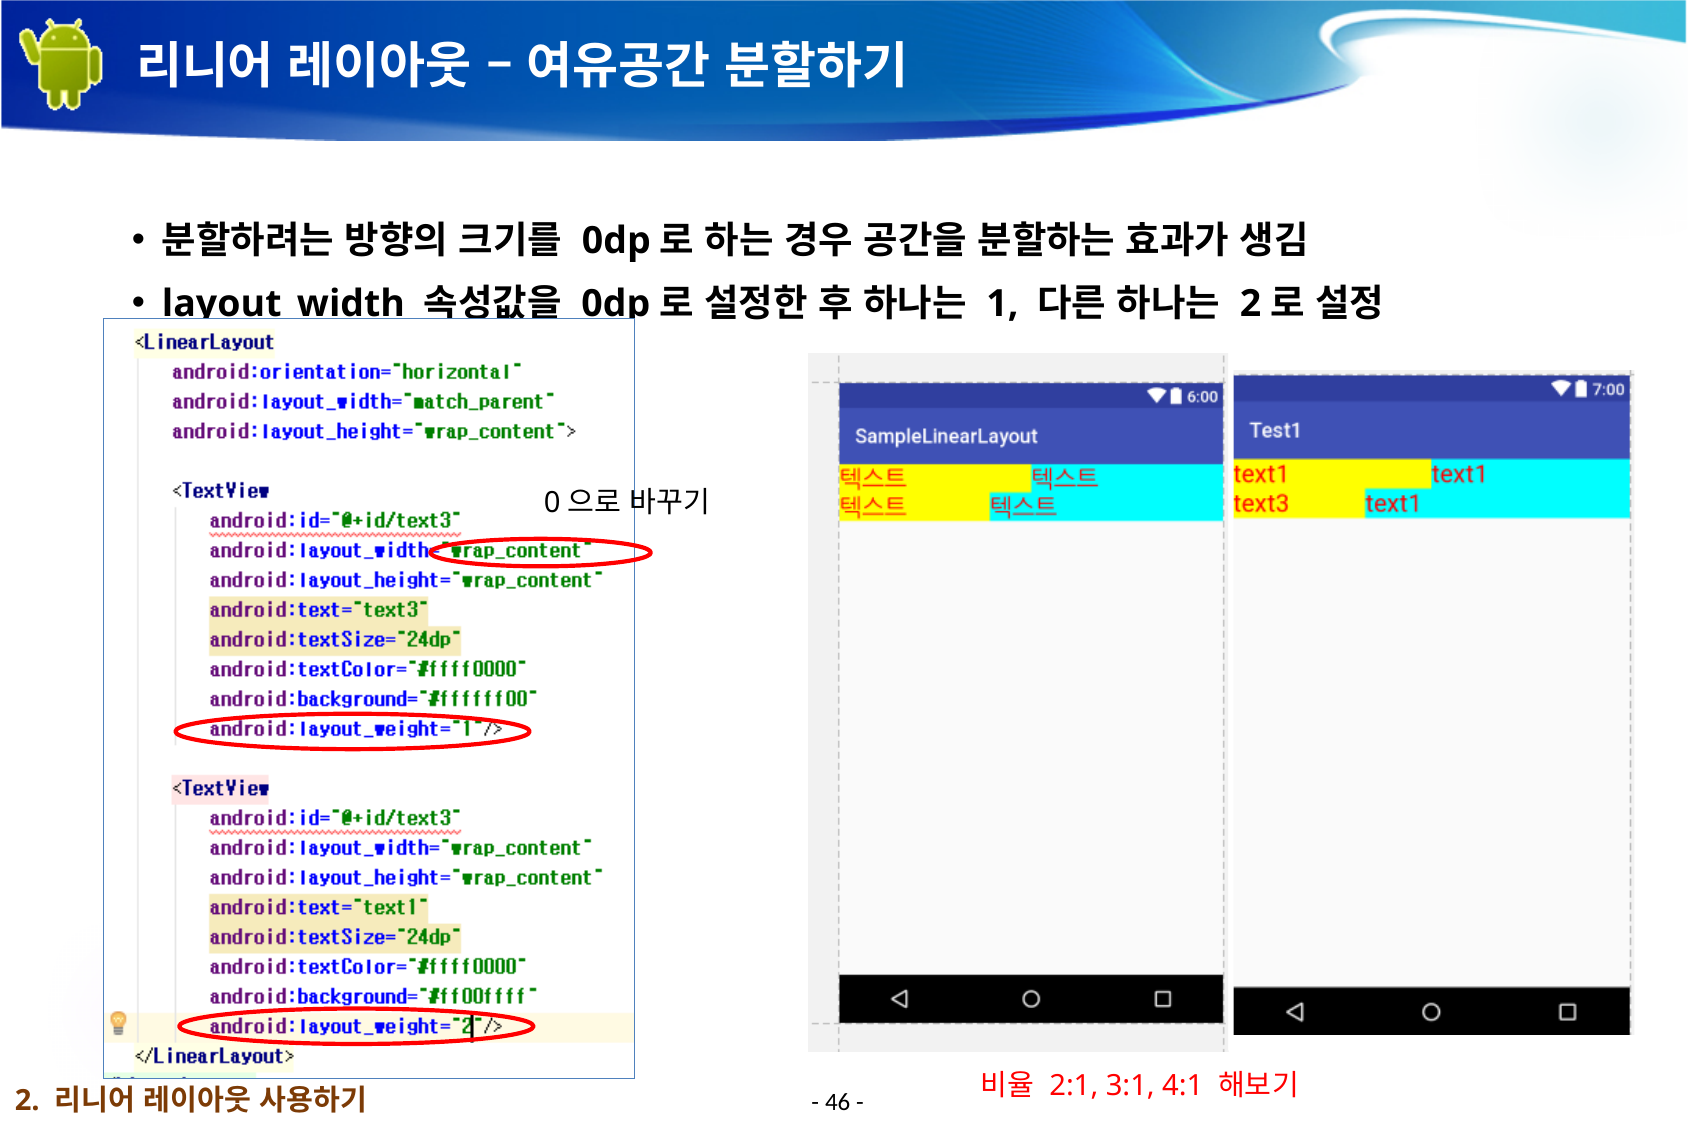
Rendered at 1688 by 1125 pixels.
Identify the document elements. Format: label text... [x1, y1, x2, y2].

text_box 분할하려는 방향의 크기를 0dp로 하는 경우 공간을 분할하는 효과가 생김 layout_width 속성값을 0dp로 설정한 후 하나는 1, 다른 하나는 2로 설정 [117, 199, 1571, 434]
picture [1233, 370, 1635, 1036]
picture [0, 0, 1688, 141]
text_box 비율 2:1, 3:1, 4:1 해보기 [965, 1058, 1315, 1109]
text_box 2. 리니어 레이아웃 사용하기 [0, 1056, 635, 1124]
text_box 0으로 바꾸기 [641, 475, 726, 526]
picture [103, 318, 636, 1079]
title 리니어 레이아웃 – 여유공간 분할하기 [134, 31, 926, 96]
text_box [641, 544, 653, 561]
picture [807, 353, 1229, 1088]
text_box [87, 167, 1642, 437]
